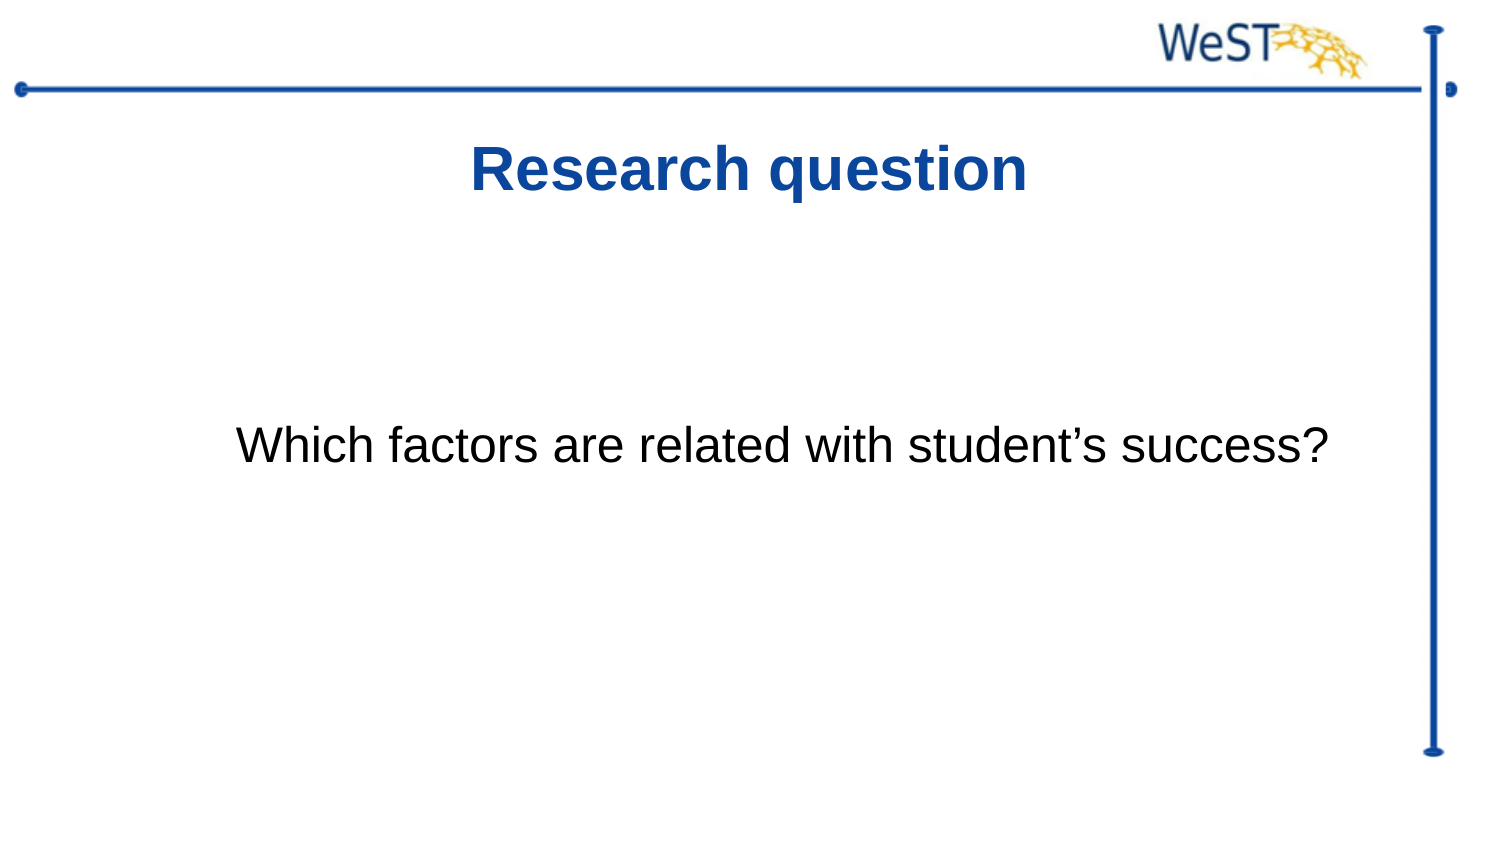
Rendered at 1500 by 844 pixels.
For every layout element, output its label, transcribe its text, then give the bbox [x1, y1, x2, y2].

title Research question [51, 122, 1416, 218]
picture [12, 17, 1459, 758]
text_box Which factors are related with student’s success? [70, 259, 1417, 761]
